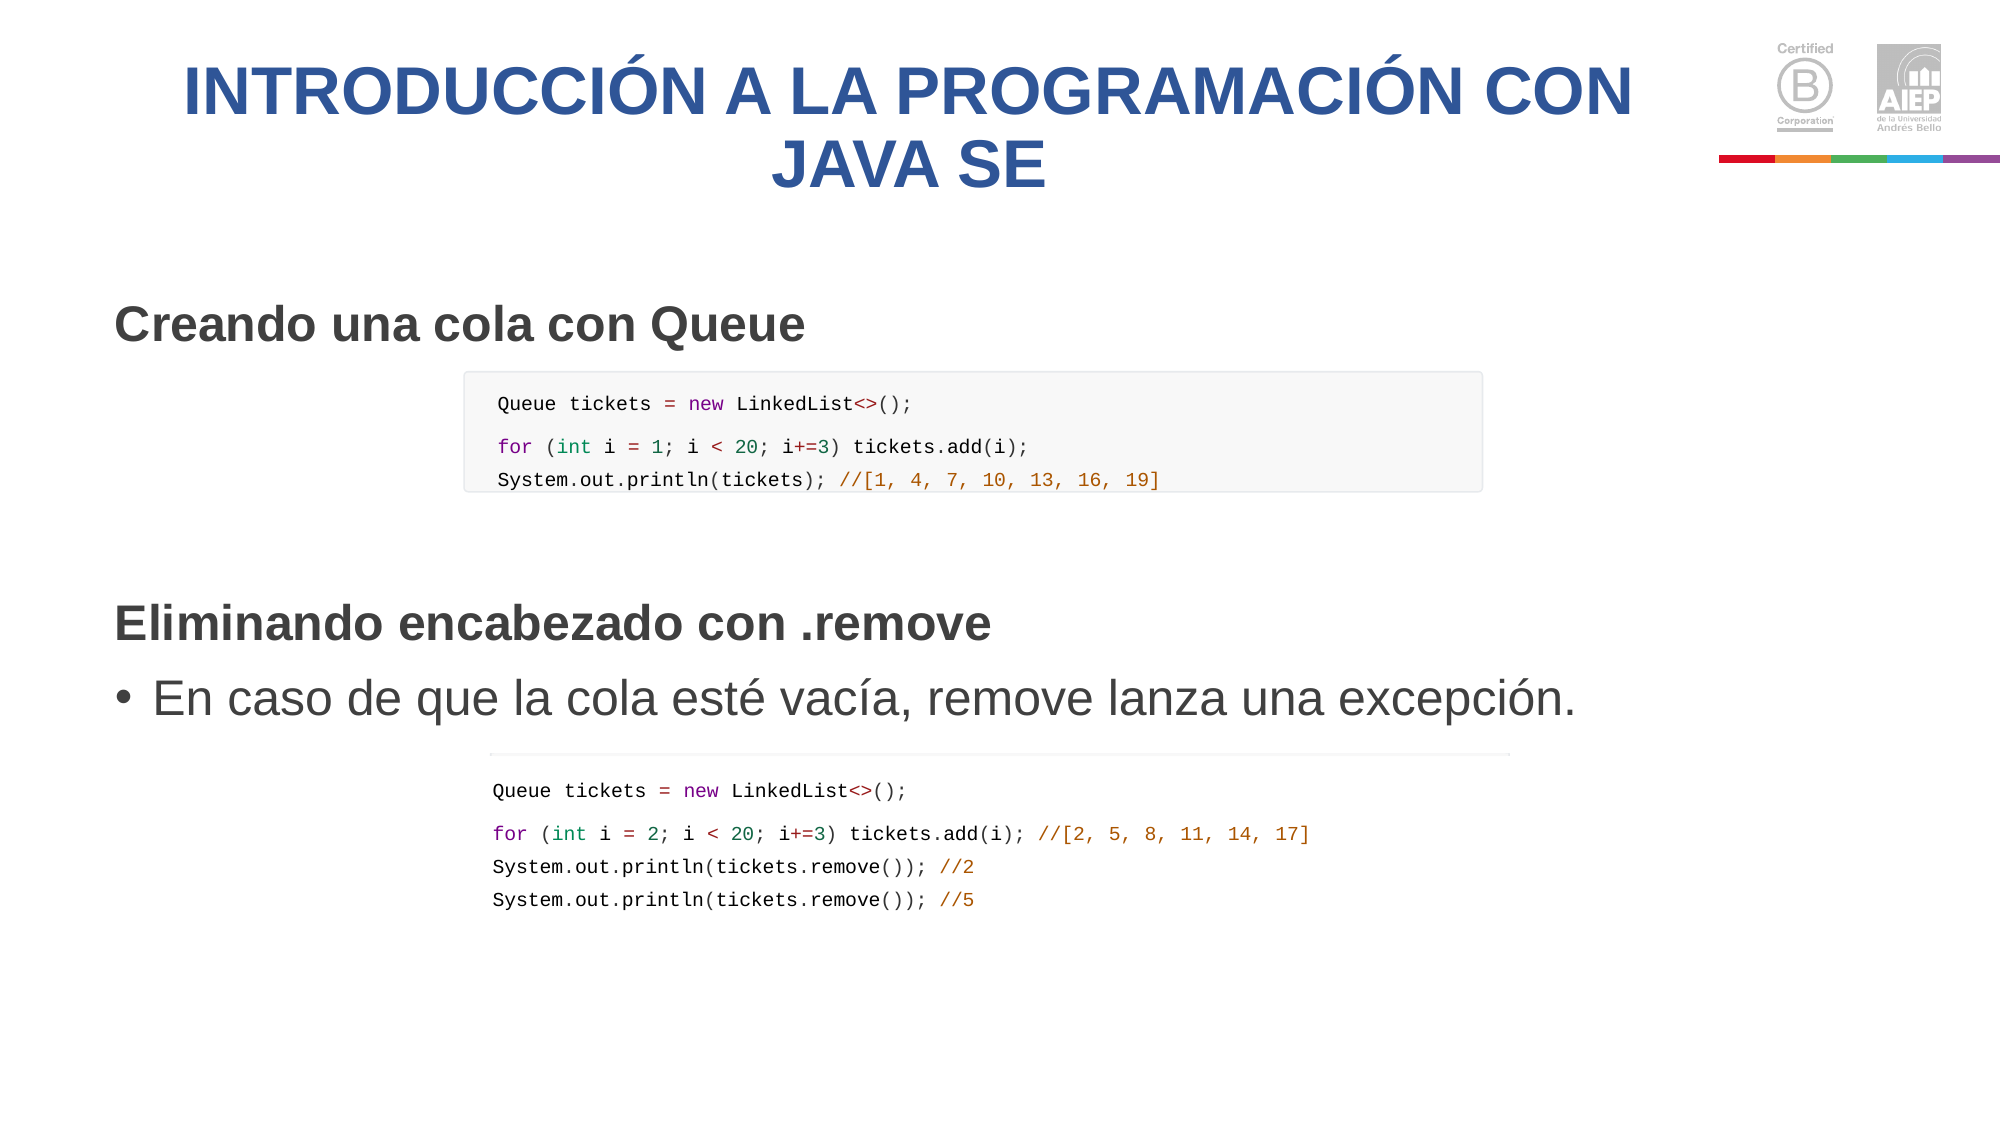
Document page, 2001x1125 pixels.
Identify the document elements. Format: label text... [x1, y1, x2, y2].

picture [1877, 44, 1941, 131]
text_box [463, 370, 1484, 493]
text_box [458, 753, 1510, 918]
title INTRODUCCIÓN A LA PROGRAMACIÓN CON JAVA SE [99, 48, 1719, 209]
list Creando una cola con Queue Eliminando encabezado con .remove En caso de que la cola esté vacía, remove lanza una excepción. [99, 209, 1900, 1071]
